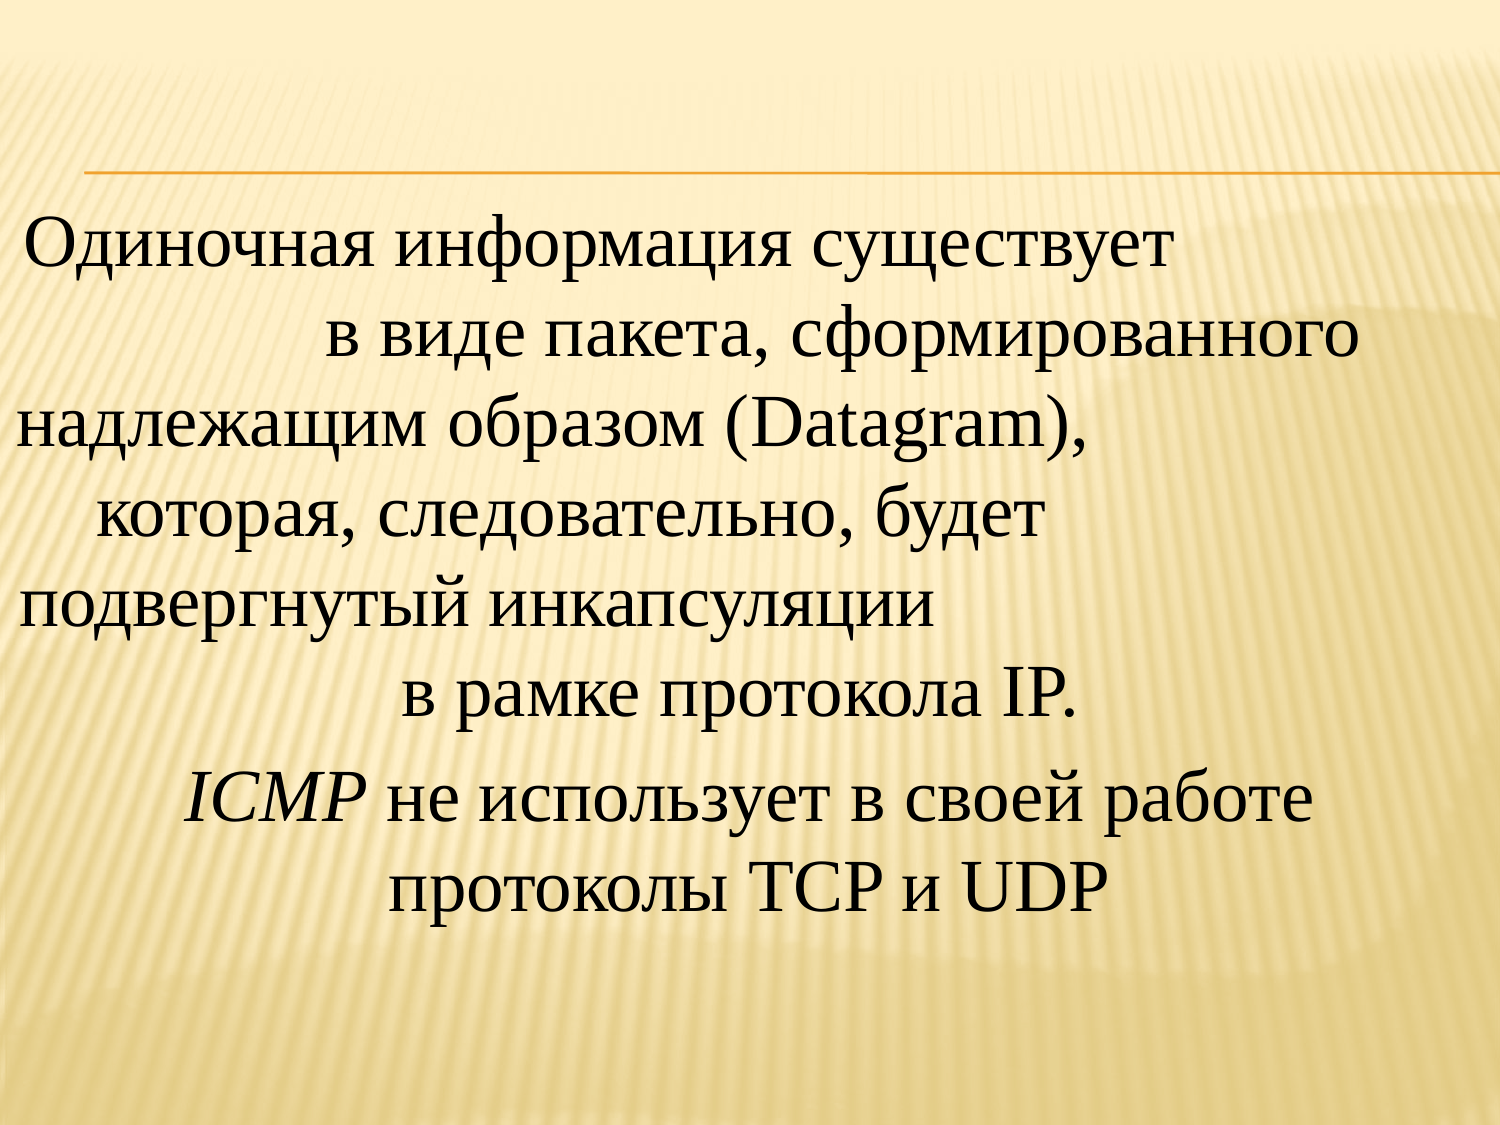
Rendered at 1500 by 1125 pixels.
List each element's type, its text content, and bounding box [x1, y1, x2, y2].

list Одиночная информация существует в виде пакета, сформированного надлежащим образом (Datagram), которая, следовательно, будет подвергнутый инкапсуляции в рамке протокола IP. ICMP не использует в своей работе протоколы TCP и UDP [0, 184, 1500, 1125]
